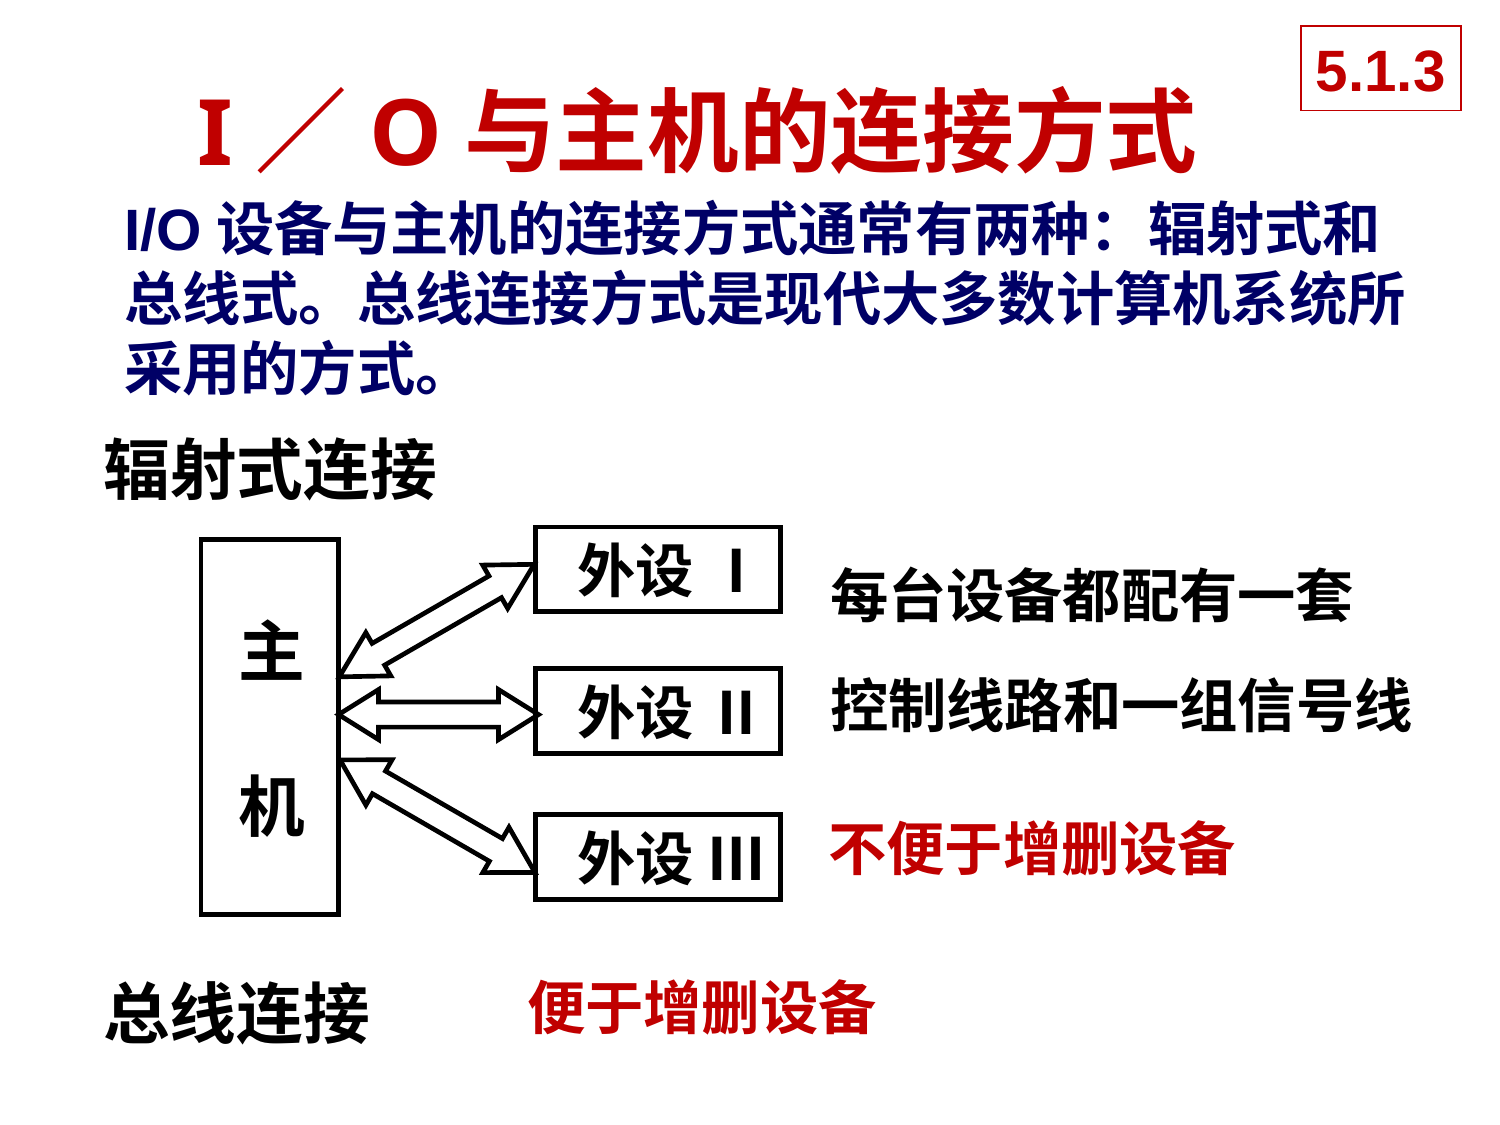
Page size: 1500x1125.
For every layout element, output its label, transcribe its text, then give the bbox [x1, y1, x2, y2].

text_box 总线连接 [88, 964, 676, 1059]
text_box 5.1.3 [1301, 25, 1461, 111]
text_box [200, 526, 779, 915]
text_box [813, 551, 1430, 748]
text_box 辐射式连接 [88, 420, 726, 516]
title I／O与主机的连接方式 [182, 66, 1446, 184]
text_box 不便于增删设备 [813, 804, 1326, 890]
list I/O设备与主机的连接方式通常有两种：辐射式和总线式。总线连接方式是现代大多数计算机系统所采用的方式。 [52, 184, 1454, 423]
text_box 便于增删设备 [512, 964, 1022, 1049]
